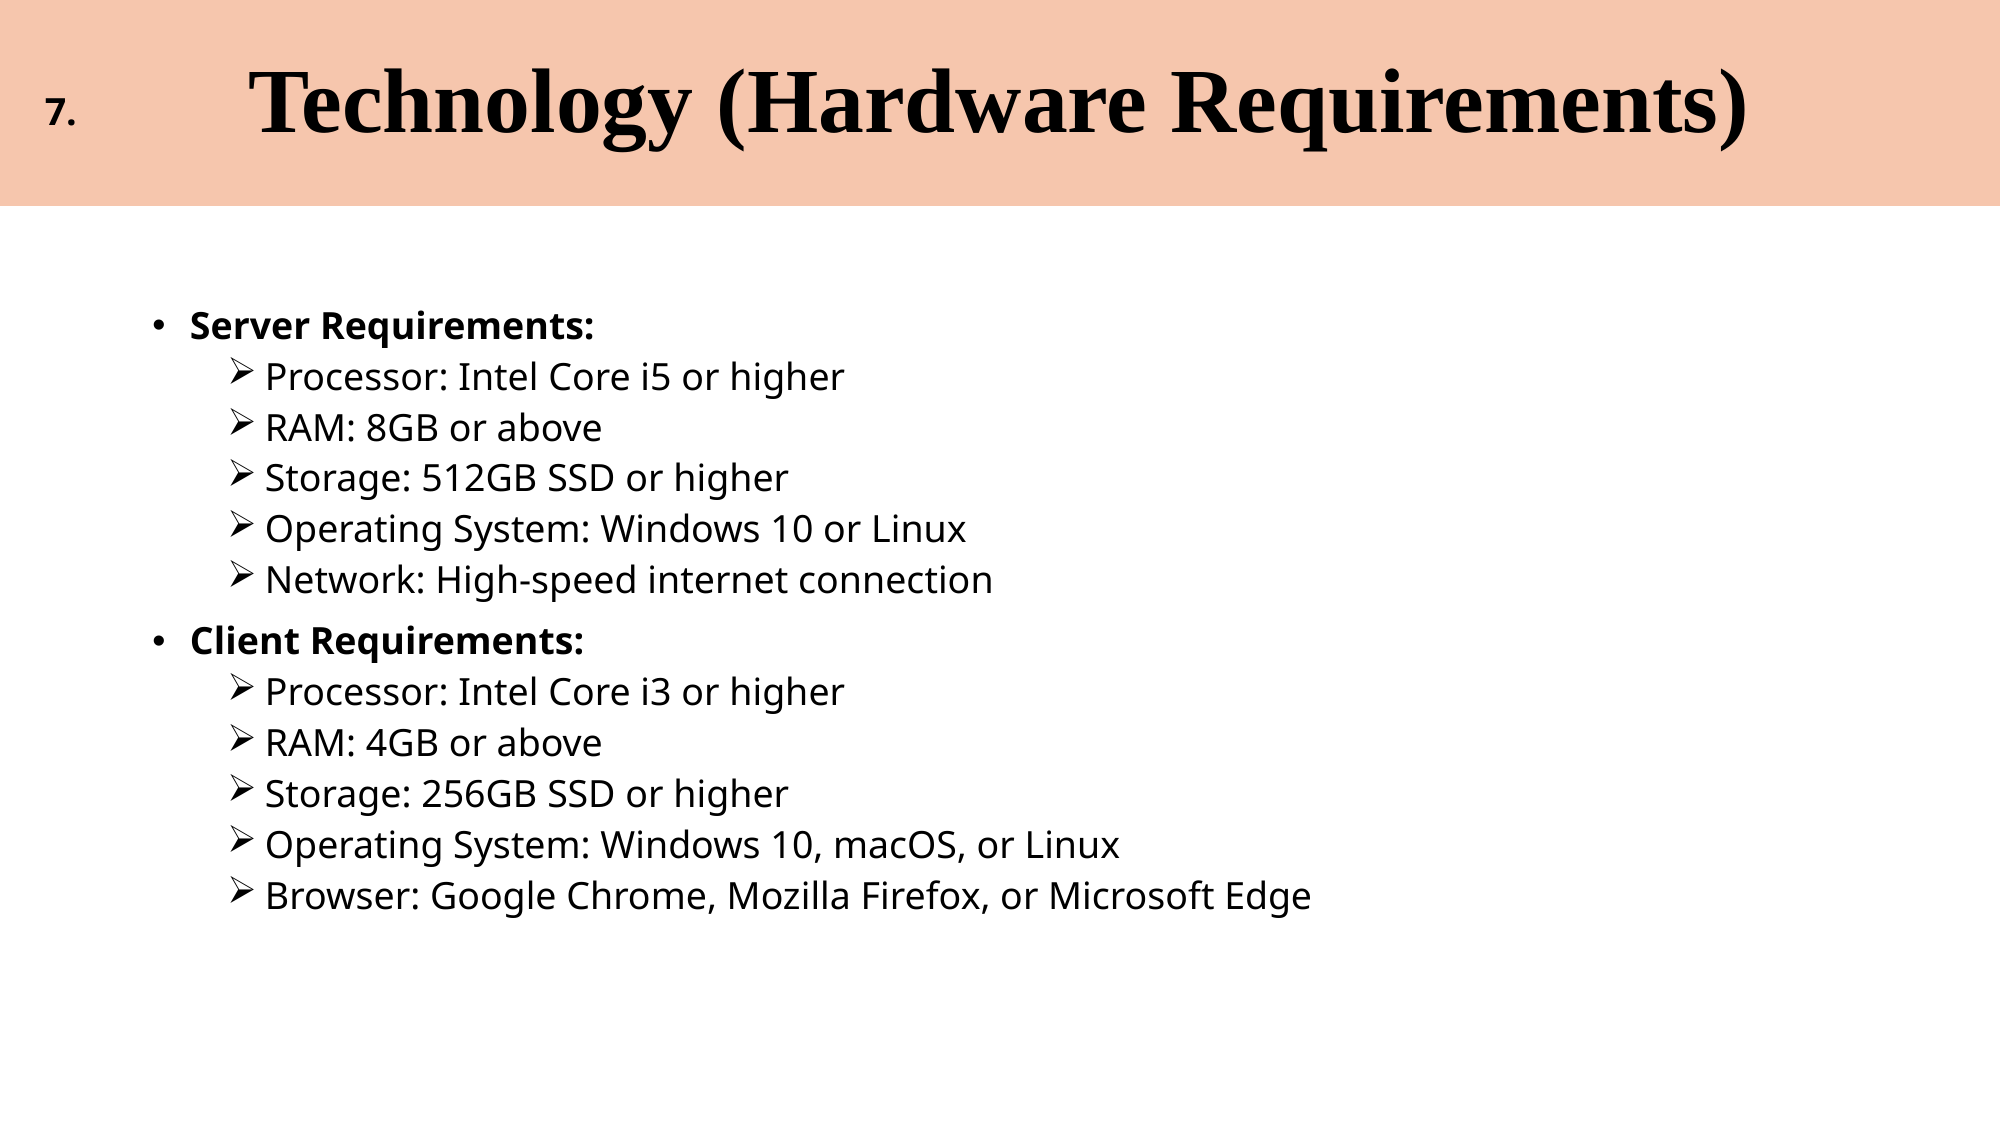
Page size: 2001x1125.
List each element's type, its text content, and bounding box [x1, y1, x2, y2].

text_box 7. [30, 80, 102, 141]
list Server Requirements: Processor: Intel Core i5 or higher RAM: 8GB or above Storage: 512GB SSD or higher Operating System: Windows 10 or Linux Network: High-speed internet connection Client Requirements: Processor: Intel Core i3 or higher RAM: 4GB or above Storage: 256GB SSD or higher Operating System: Windows 10, macOS, or Linux Browser: Google Chrome, Mozilla Firefox, or Microsoft Edge [137, 299, 1863, 1014]
title Technology (Hardware Requirements) [0, 0, 2000, 206]
